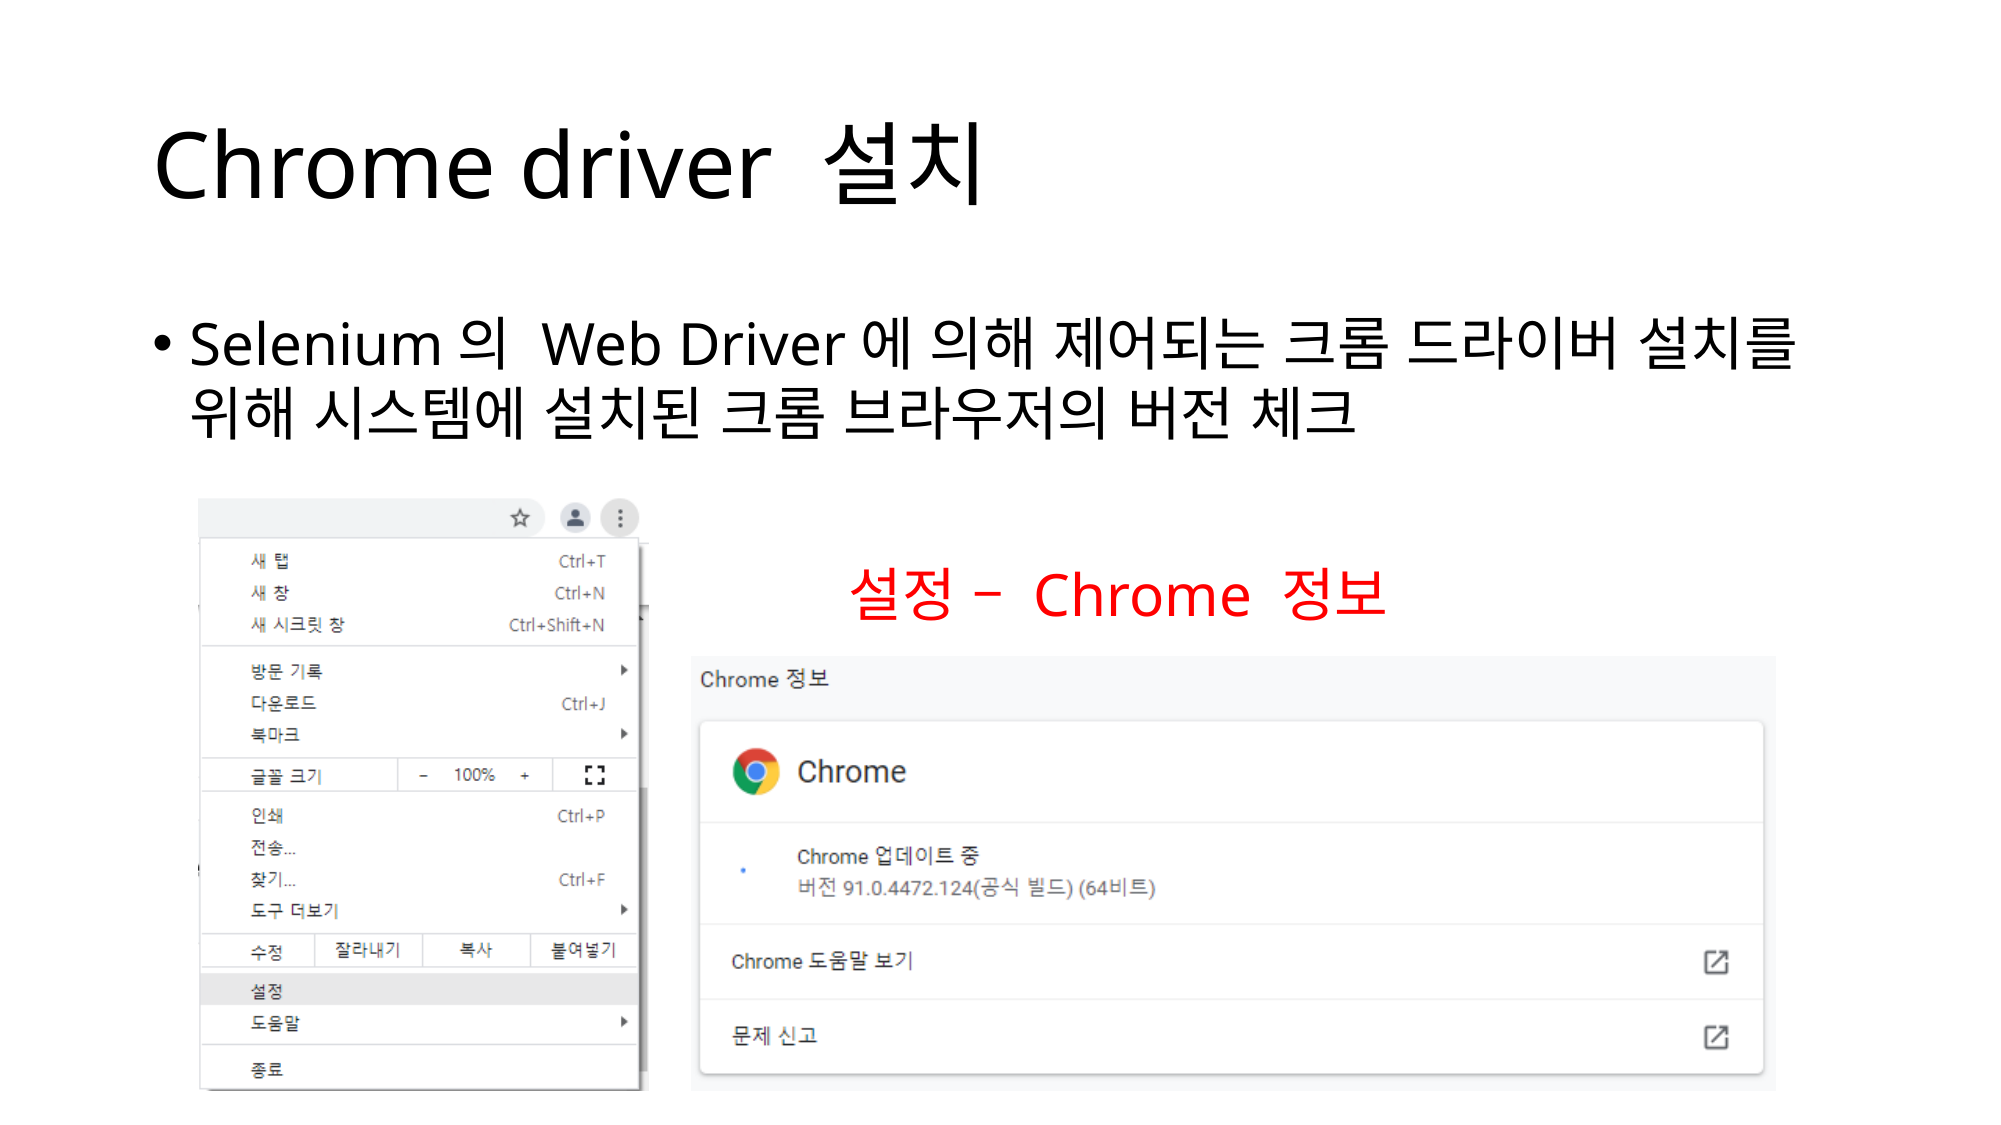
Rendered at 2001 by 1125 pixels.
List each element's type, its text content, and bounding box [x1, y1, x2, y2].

title Chrome driver 설치 [137, 59, 1863, 278]
picture [198, 493, 649, 1091]
picture [691, 656, 1776, 1091]
list Selenium의 Web Driver에 의해 제어되는 크롬 드라이버 설치를 위해 시스템에 설치된 크롬 브라우저의 버전 체크 설정 – Chrome 정보 [137, 299, 1863, 1014]
